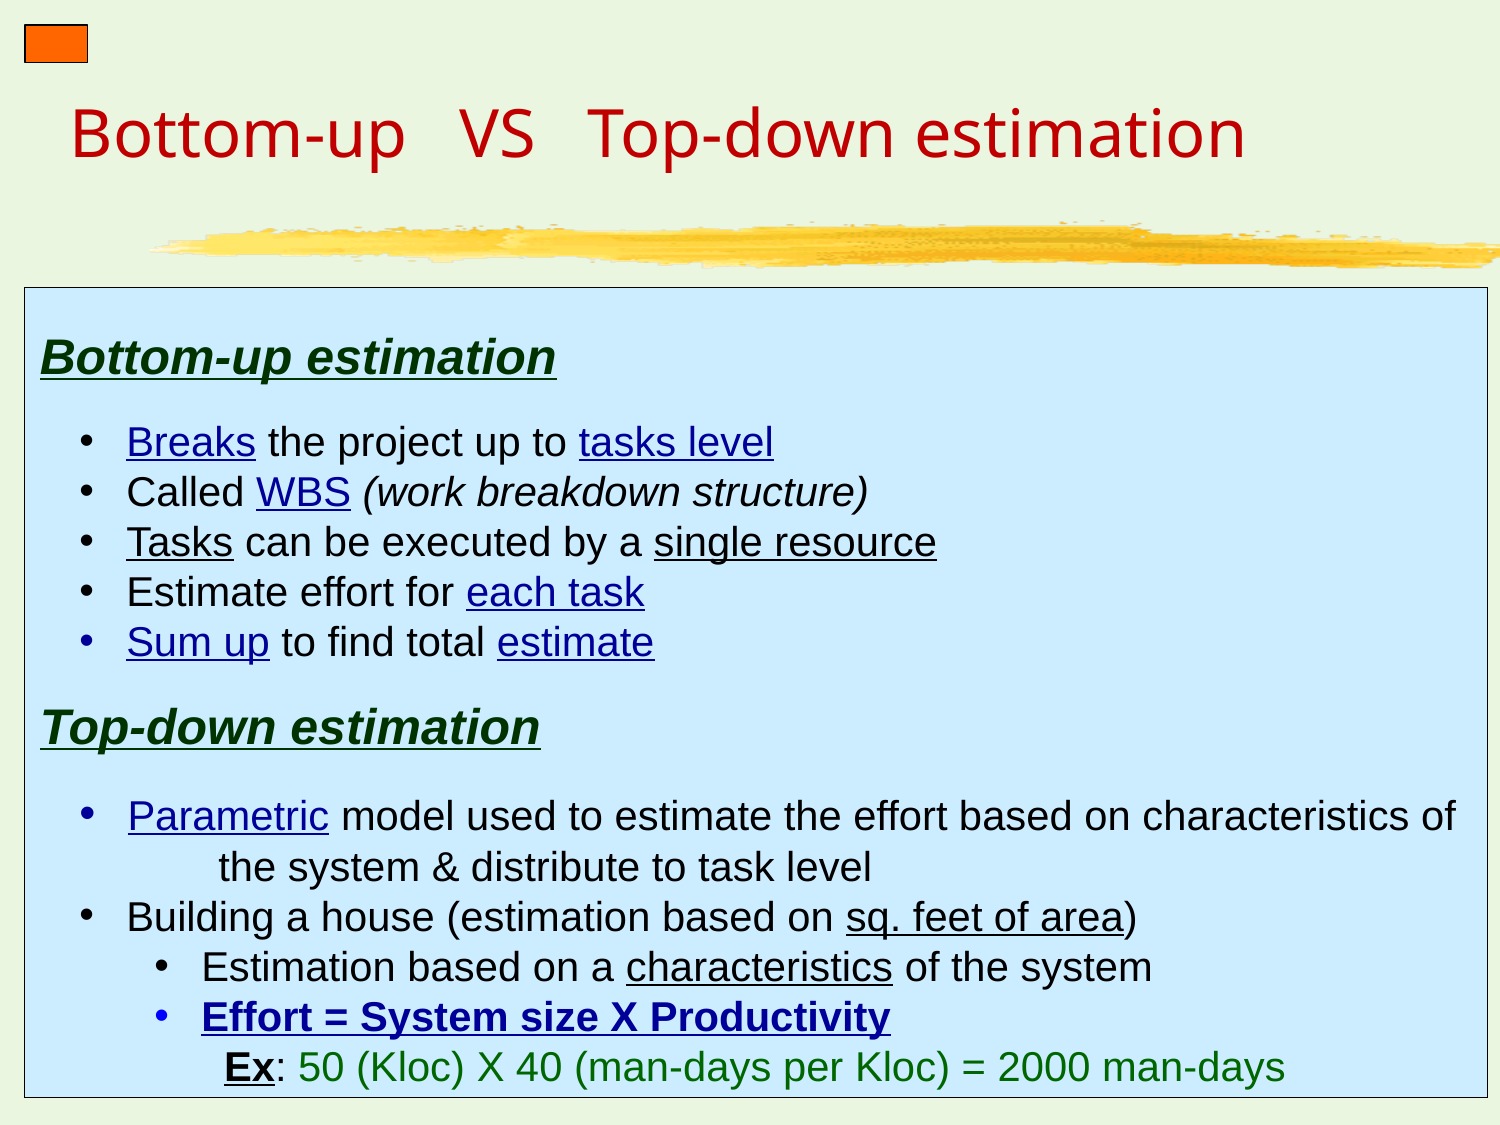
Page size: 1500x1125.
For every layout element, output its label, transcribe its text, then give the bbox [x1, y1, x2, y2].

text_box [24, 24, 88, 63]
text_box Bottom-up estimation Breaks the project up to tasks level Called WBS (work breakdown structure) Tasks can be executed by a single resource Estimate effort for each task Sum up to find total estimate Top-down estimation Parametric model used to estimate the effort based on characteristics of the system & distribute to task level Building a house (estimation based on sq. feet of area) Estimation based on a characteristics of the system Effort = System size X Productivity Ex: 50 (Kloc) X 40 (man-days per Kloc) = 2000 man-days [24, 287, 1488, 1098]
title Bottom-up VS Top-down estimation [66, 37, 1463, 225]
picture [150, 215, 1500, 279]
